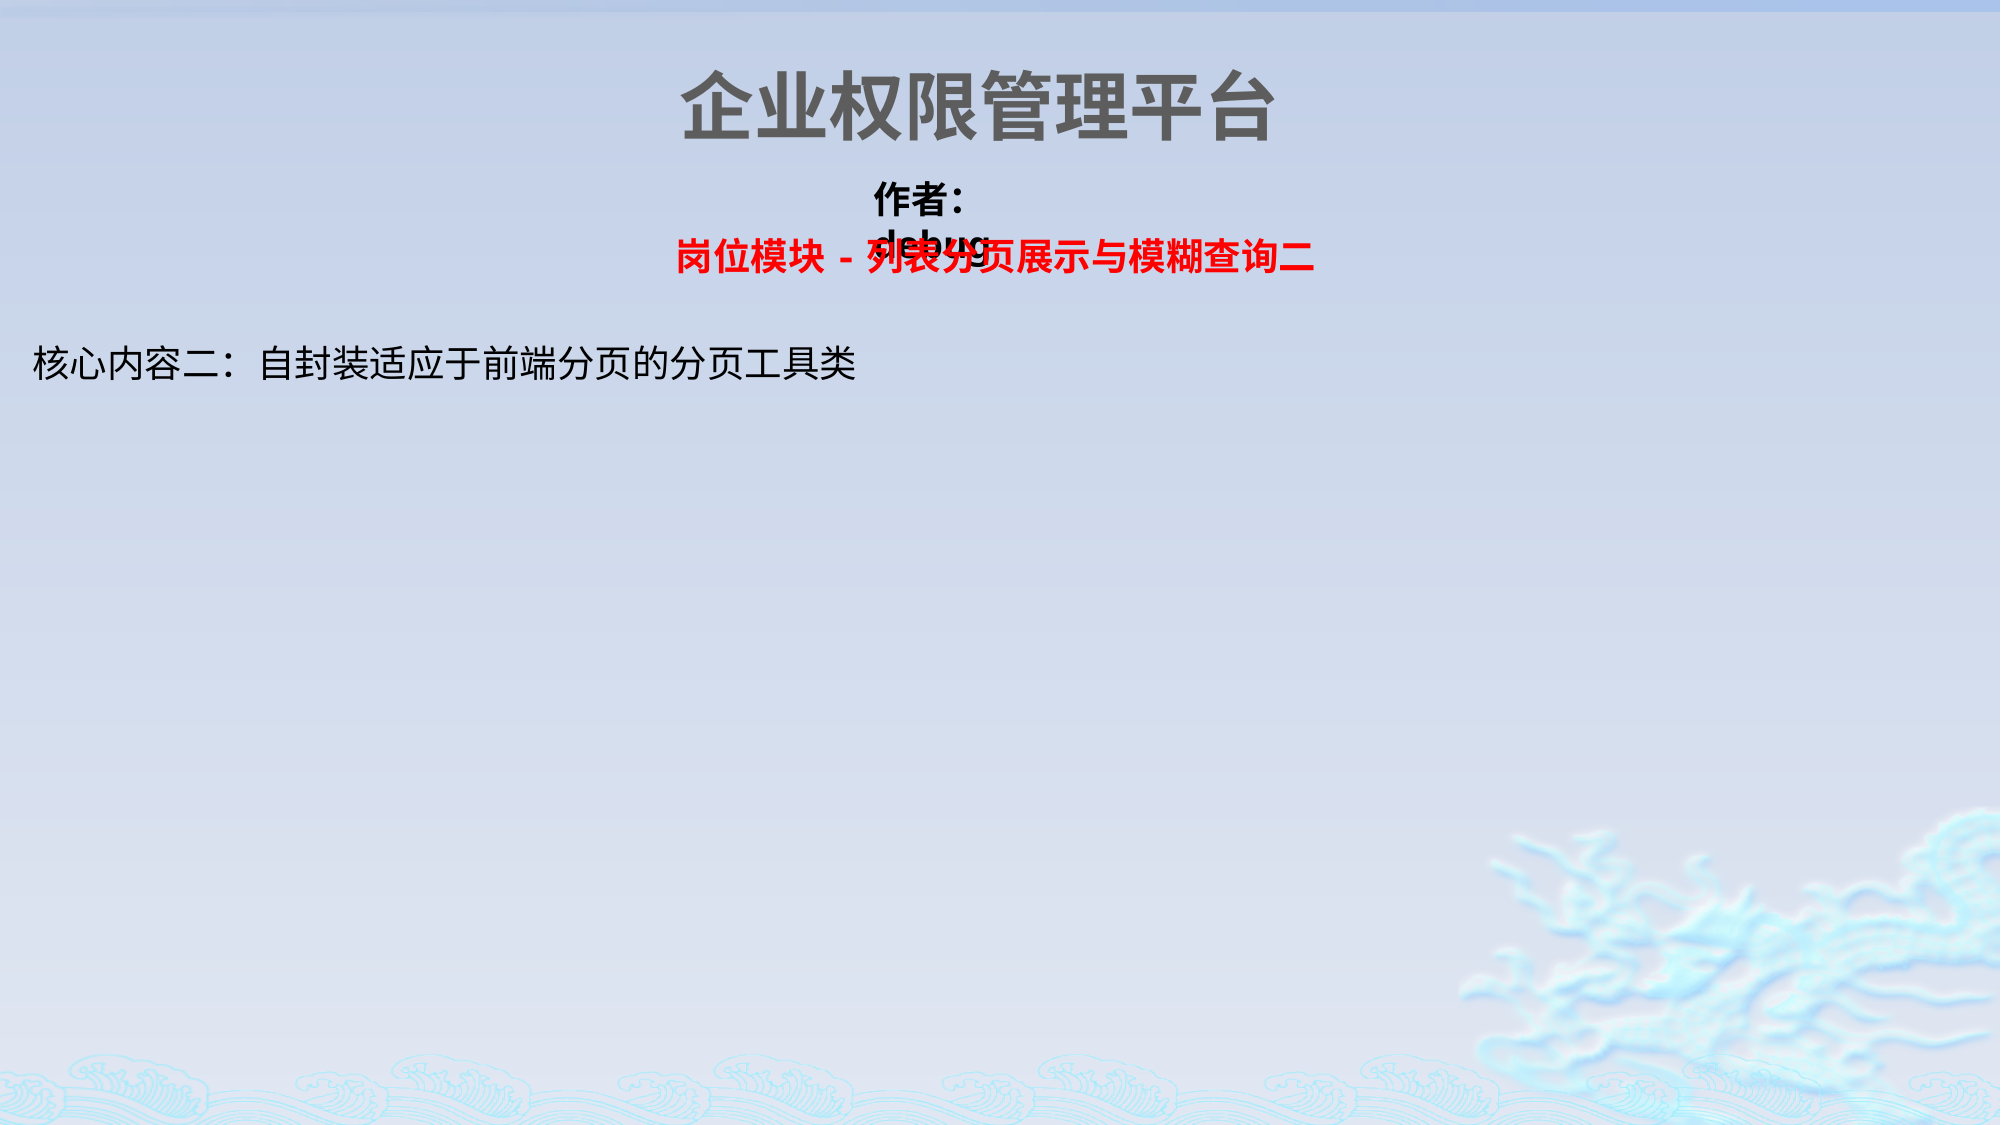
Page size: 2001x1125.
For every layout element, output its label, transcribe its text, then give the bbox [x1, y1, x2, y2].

text_box 企业权限管理平台 [664, 52, 1295, 158]
text_box 岗位模块-列表分页展示与模糊查询二 [661, 225, 1341, 286]
text_box 作者：debug [858, 168, 1125, 225]
text_box 核心内容二：自封装适应于前端分页的分页工具类 [17, 333, 1893, 393]
